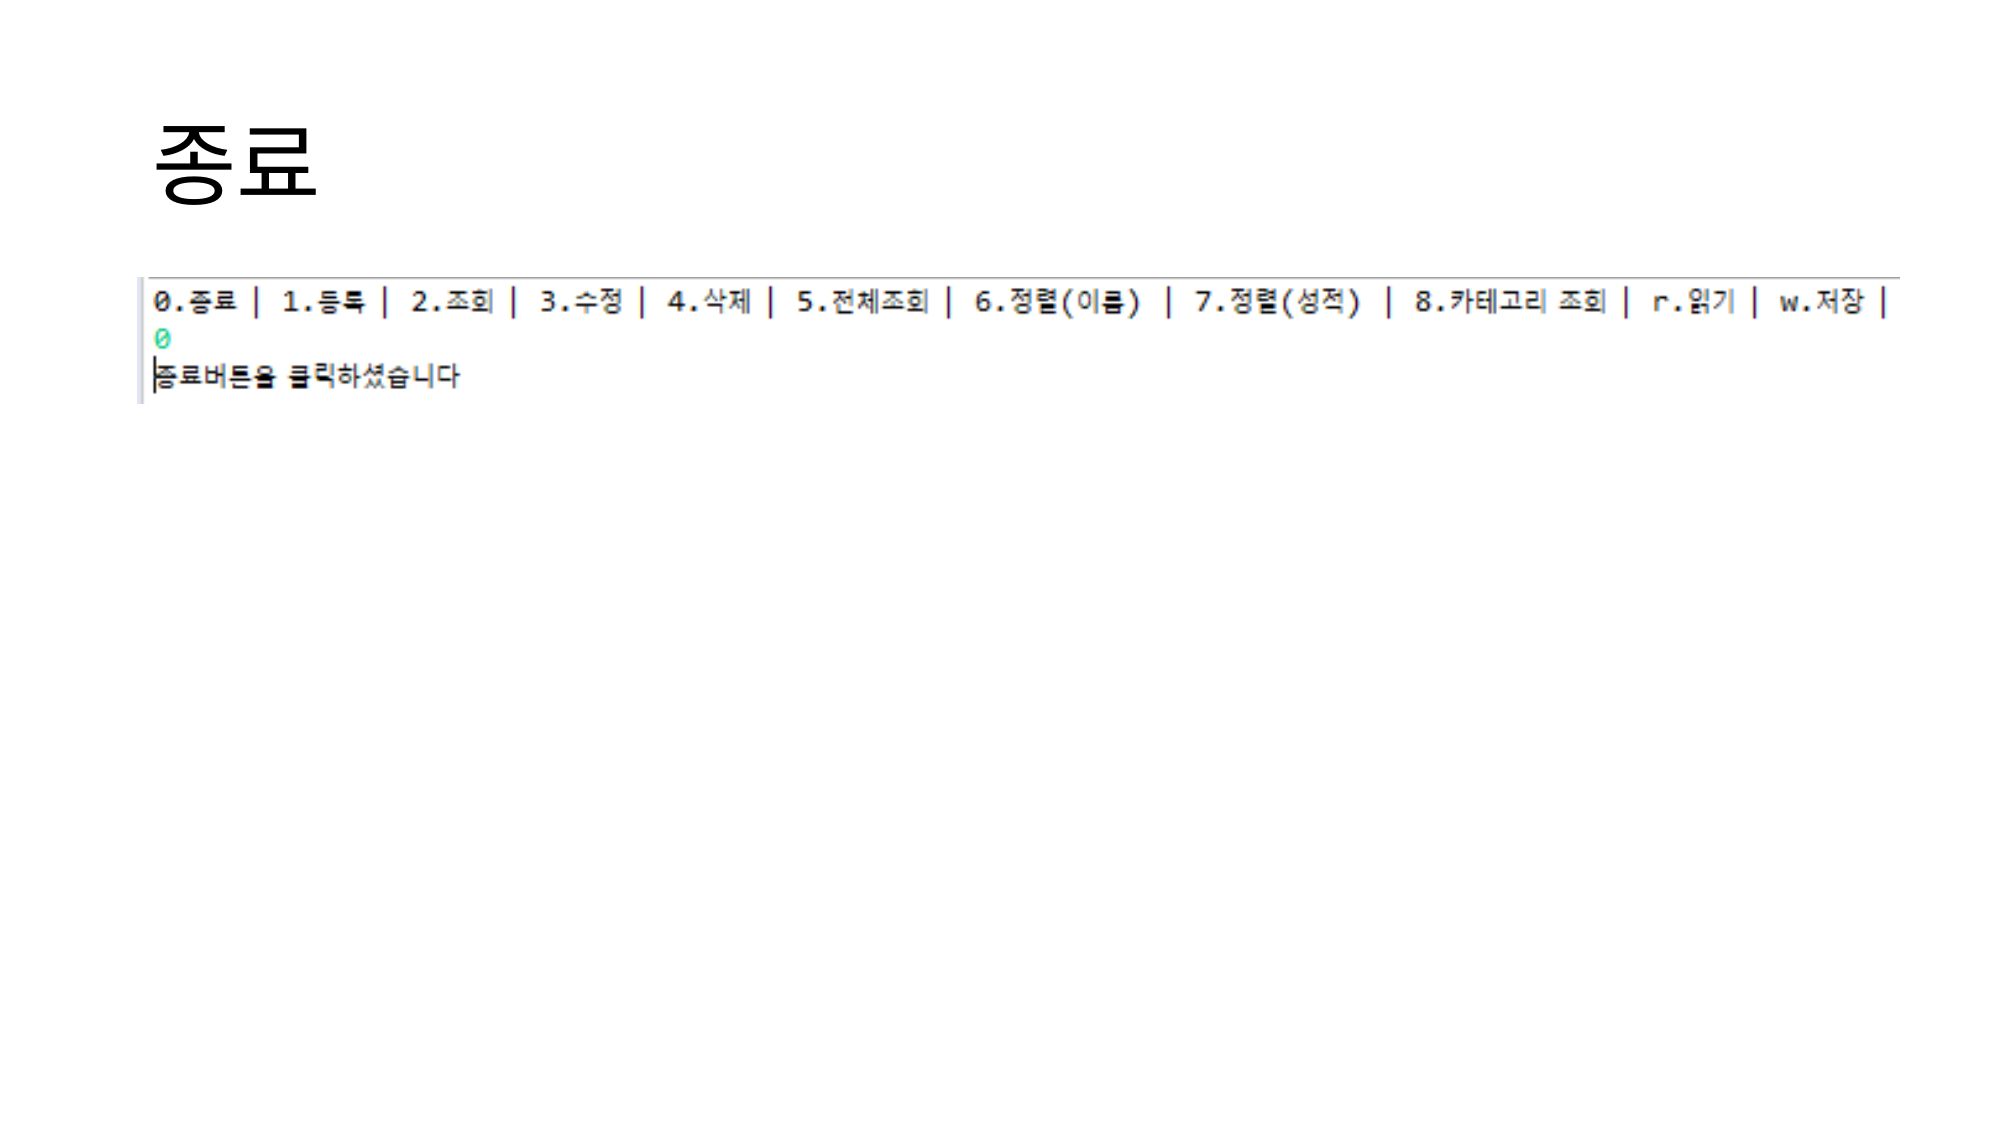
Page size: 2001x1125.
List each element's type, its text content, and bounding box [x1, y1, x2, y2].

title 종료 [137, 59, 1863, 277]
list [137, 277, 1900, 404]
